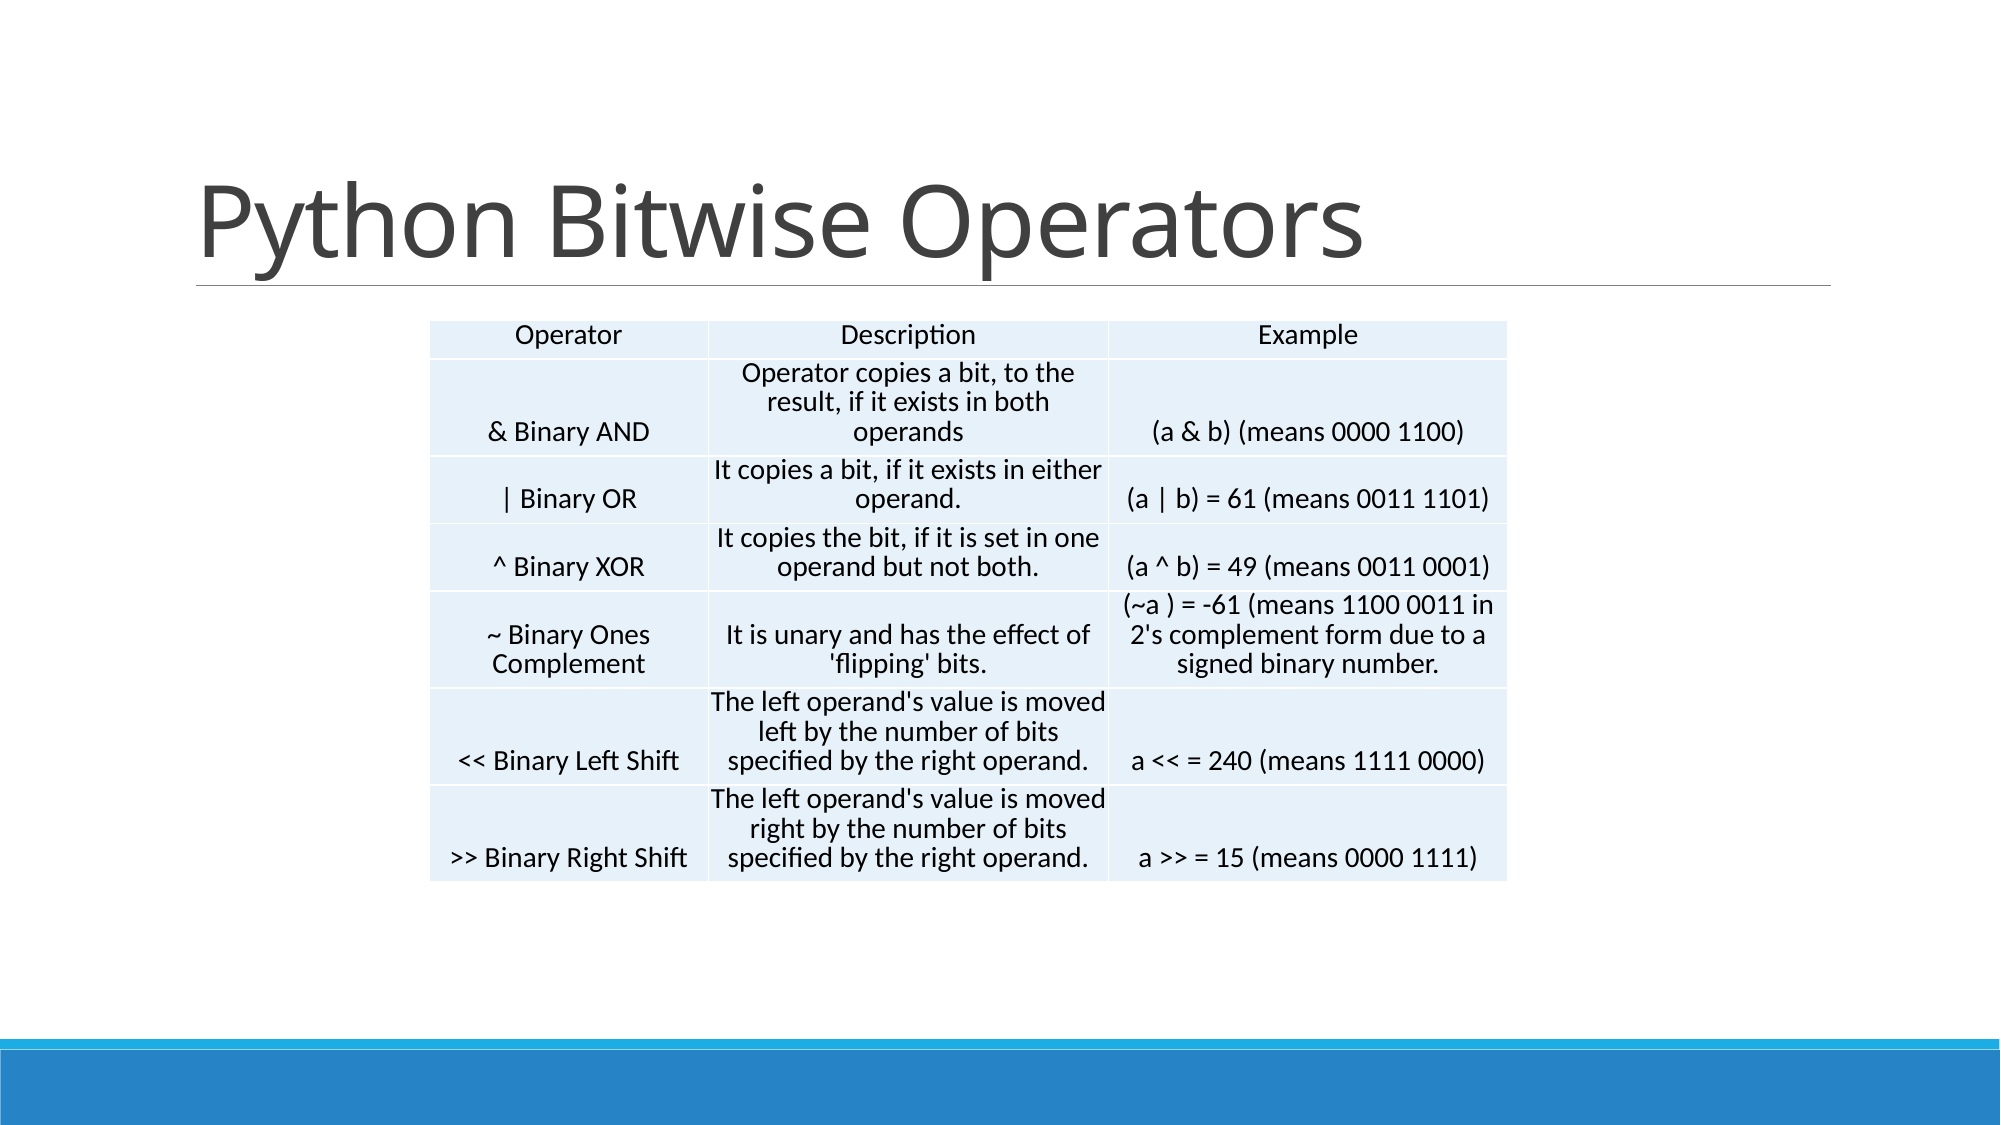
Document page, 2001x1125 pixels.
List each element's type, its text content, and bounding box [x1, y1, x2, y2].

table_cell ~ Binary Ones Complement [430, 592, 708, 687]
table_cell The left operand's value is moved right by the number of bits specified by the right operand. [709, 786, 1108, 881]
table_header Example [1109, 321, 1507, 358]
table_header Operator [430, 321, 708, 358]
table_cell The left operand's value is moved left by the number of bits specified by the right operand. [709, 689, 1108, 784]
table_cell It copies the bit, if it is set in one operand but not both. [709, 524, 1108, 590]
table_cell It is unary and has the effect of 'flipping' bits. [709, 592, 1108, 687]
table_cell Operator copies a bit, to the result, if it exists in both operands [709, 360, 1108, 455]
table_cell (a ^ b) = 49 (means 0011 0001) [1109, 524, 1507, 590]
table_cell | Binary OR [430, 457, 708, 523]
table_cell It copies a bit, if it exists in either operand. [709, 457, 1108, 523]
table_cell (~a ) = -61 (means 1100 0011 in 2's complement form due to a signed binary number. [1109, 592, 1507, 687]
table_cell (a | b) = 61 (means 0011 1101) [1109, 457, 1507, 523]
table_cell a >> = 15 (means 0000 1111) [1109, 786, 1507, 881]
table_header Description [709, 321, 1108, 358]
title Python Bitwise Operators [180, 47, 1830, 285]
table_cell & Binary AND [430, 360, 708, 455]
table_cell ^ Binary XOR [430, 524, 708, 590]
table_cell >> Binary Right Shift [430, 786, 708, 881]
table_cell (a & b) (means 0000 1100) [1109, 360, 1507, 455]
table_cell a << = 240 (means 1111 0000) [1109, 689, 1507, 784]
table_cell << Binary Left Shift [430, 689, 708, 784]
